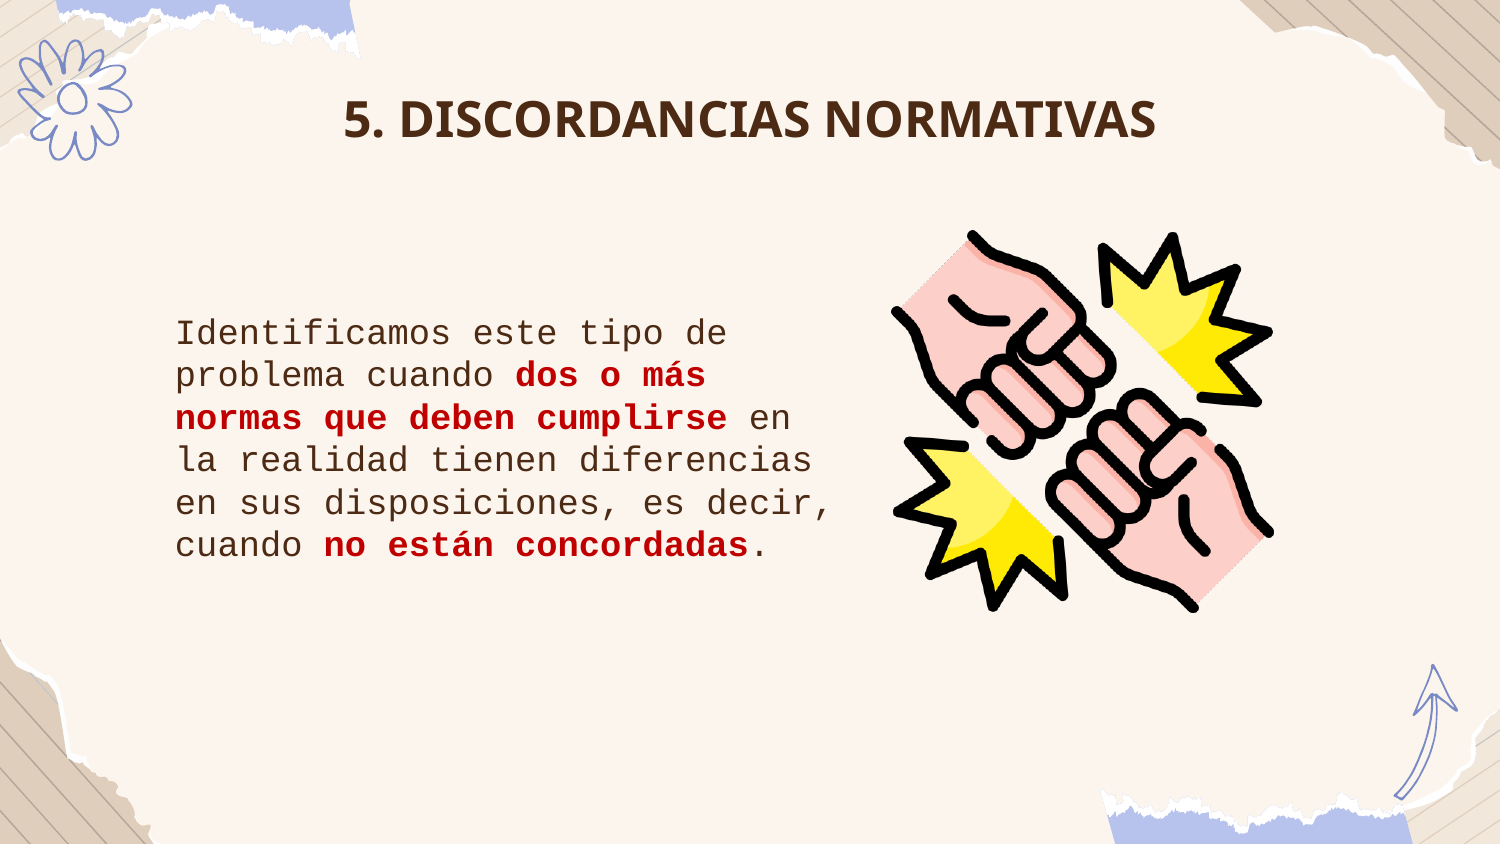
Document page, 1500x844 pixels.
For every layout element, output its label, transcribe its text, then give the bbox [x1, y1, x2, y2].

subtitle Identificamos este tipo de problema cuando dos o más normas que deben cumplirse en la realidad tienen diferencias en sus disposiciones, es decir, cuando no están concordadas. [159, 293, 866, 591]
picture [890, 230, 1274, 614]
title 5. DISCORDANCIAS NORMATIVAS [118, 72, 1382, 167]
